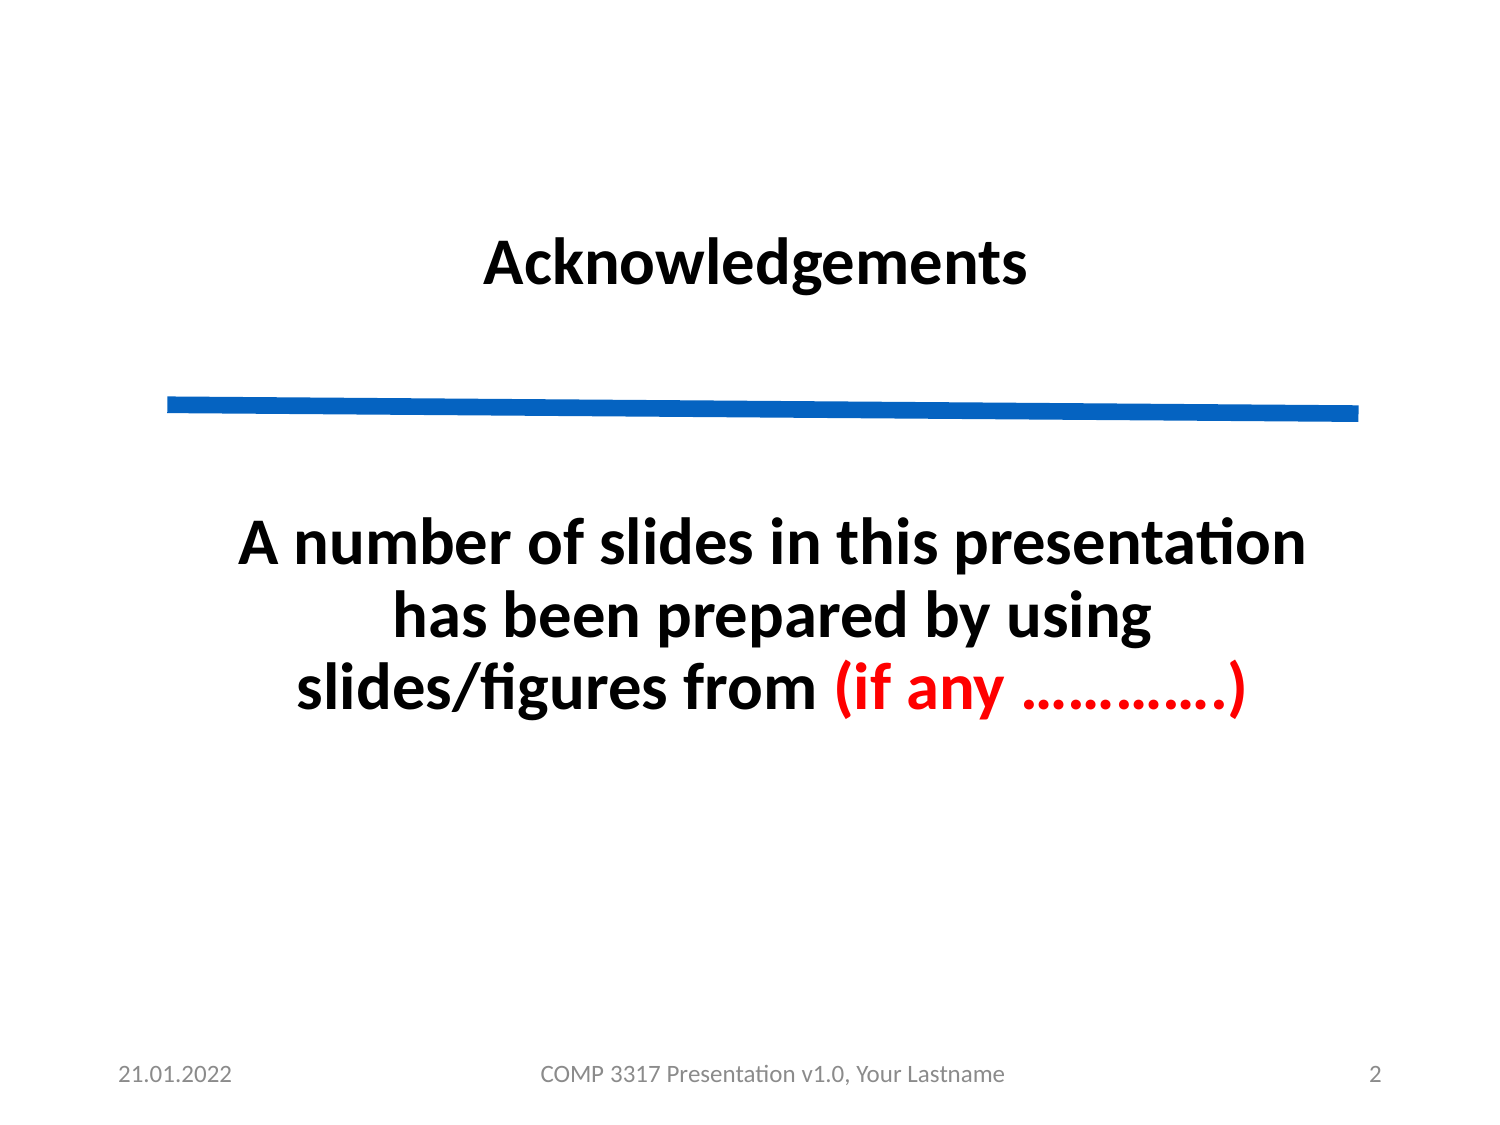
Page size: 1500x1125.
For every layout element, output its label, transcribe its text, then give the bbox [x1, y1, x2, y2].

slide_number 2 [1251, 1042, 1397, 1103]
subtitle A number of slides in this presentation has been prepared by using slides/figures from (if any ………….) [187, 499, 1359, 993]
title Acknowledgements [154, 75, 1359, 387]
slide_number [103, 1042, 315, 1103]
footer COMP 3317 Presentation v1.0, Your Lastname [368, 1042, 1179, 1103]
